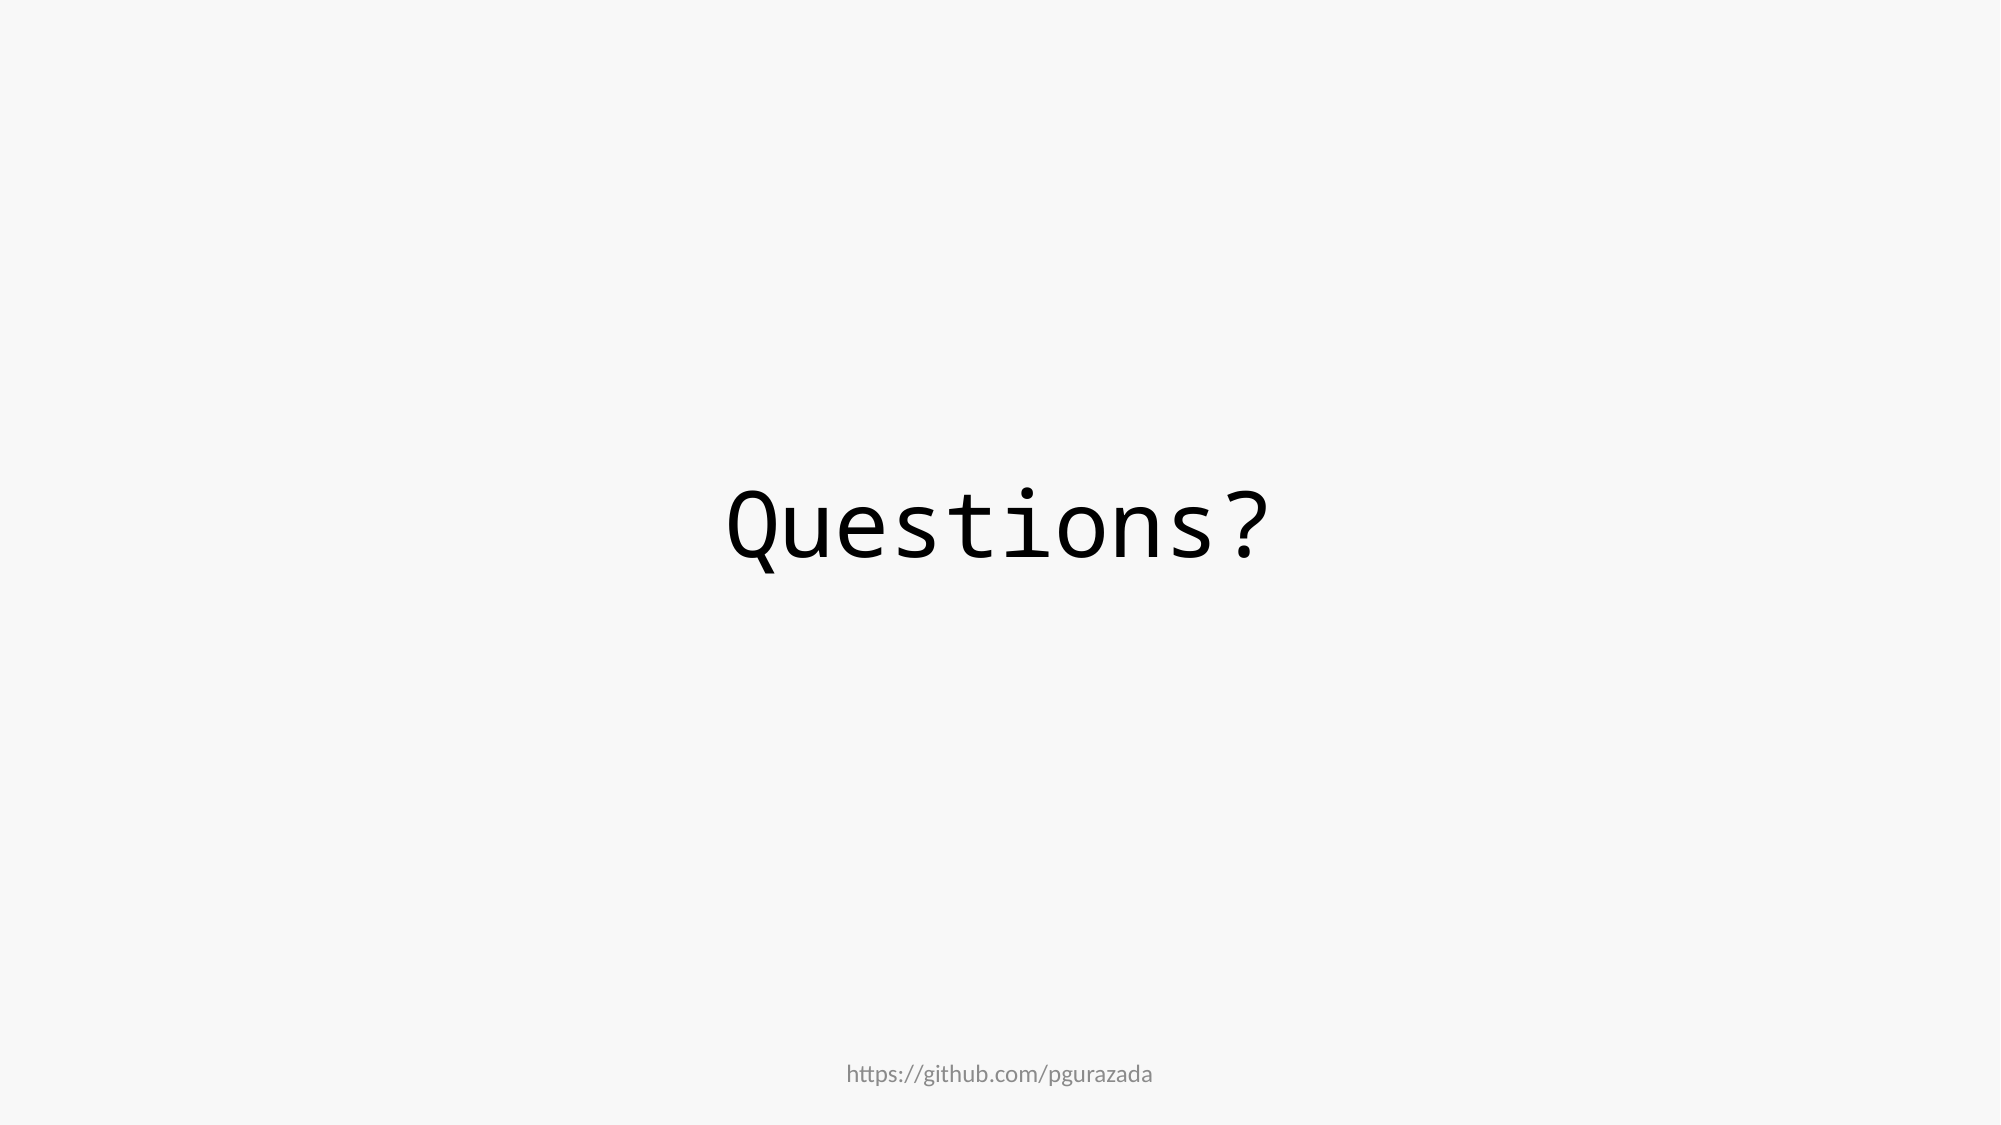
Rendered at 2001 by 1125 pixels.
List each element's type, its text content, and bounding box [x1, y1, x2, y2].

title Questions? [137, 419, 1863, 637]
footer https://github.com/pgurazada [662, 1042, 1338, 1103]
